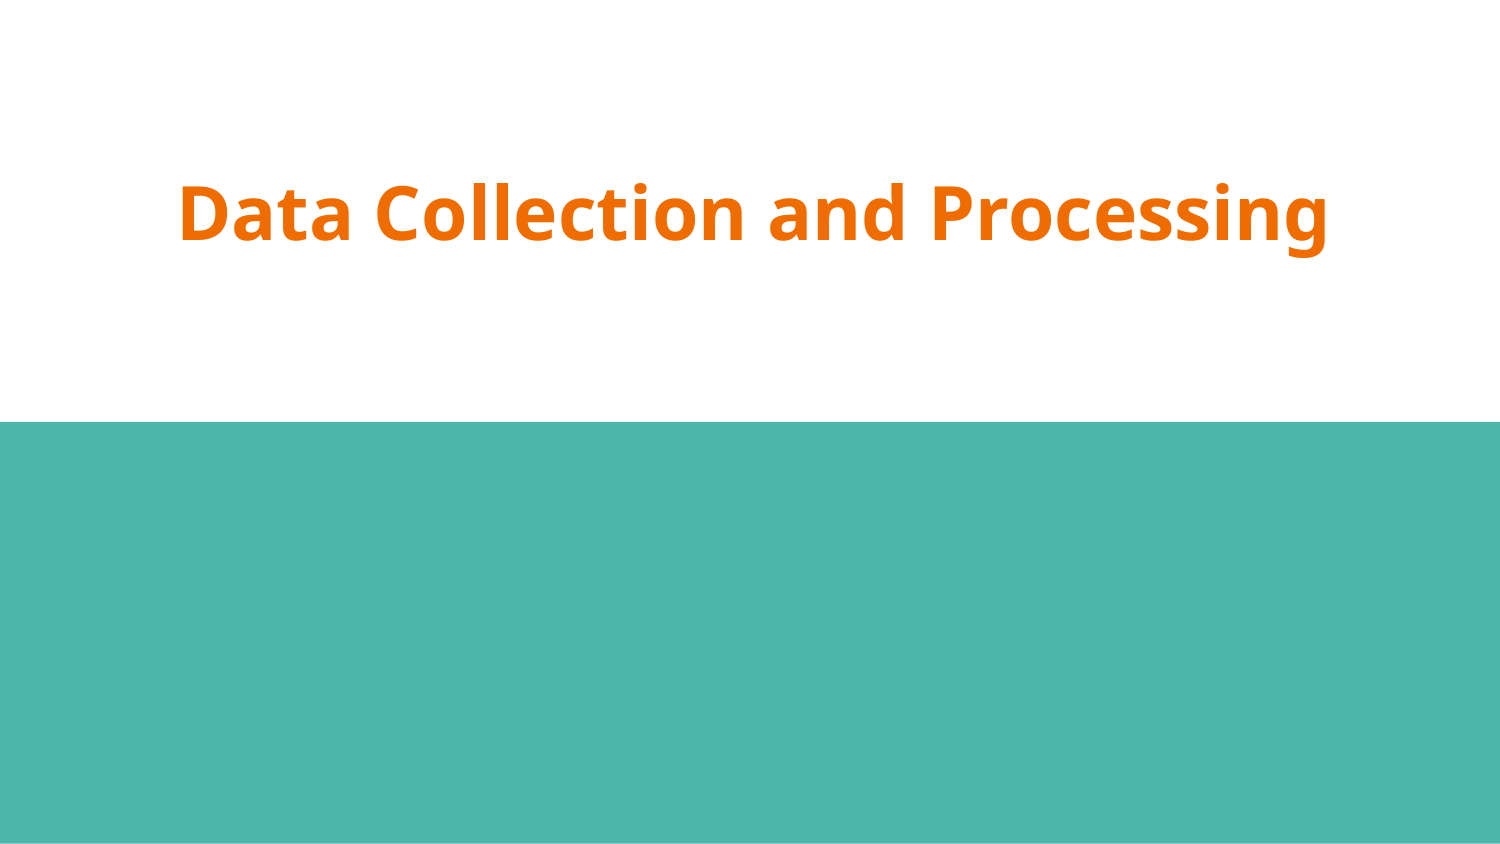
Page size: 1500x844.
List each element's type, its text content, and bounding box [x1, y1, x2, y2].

title Data Collection and Processing [51, 133, 1458, 289]
